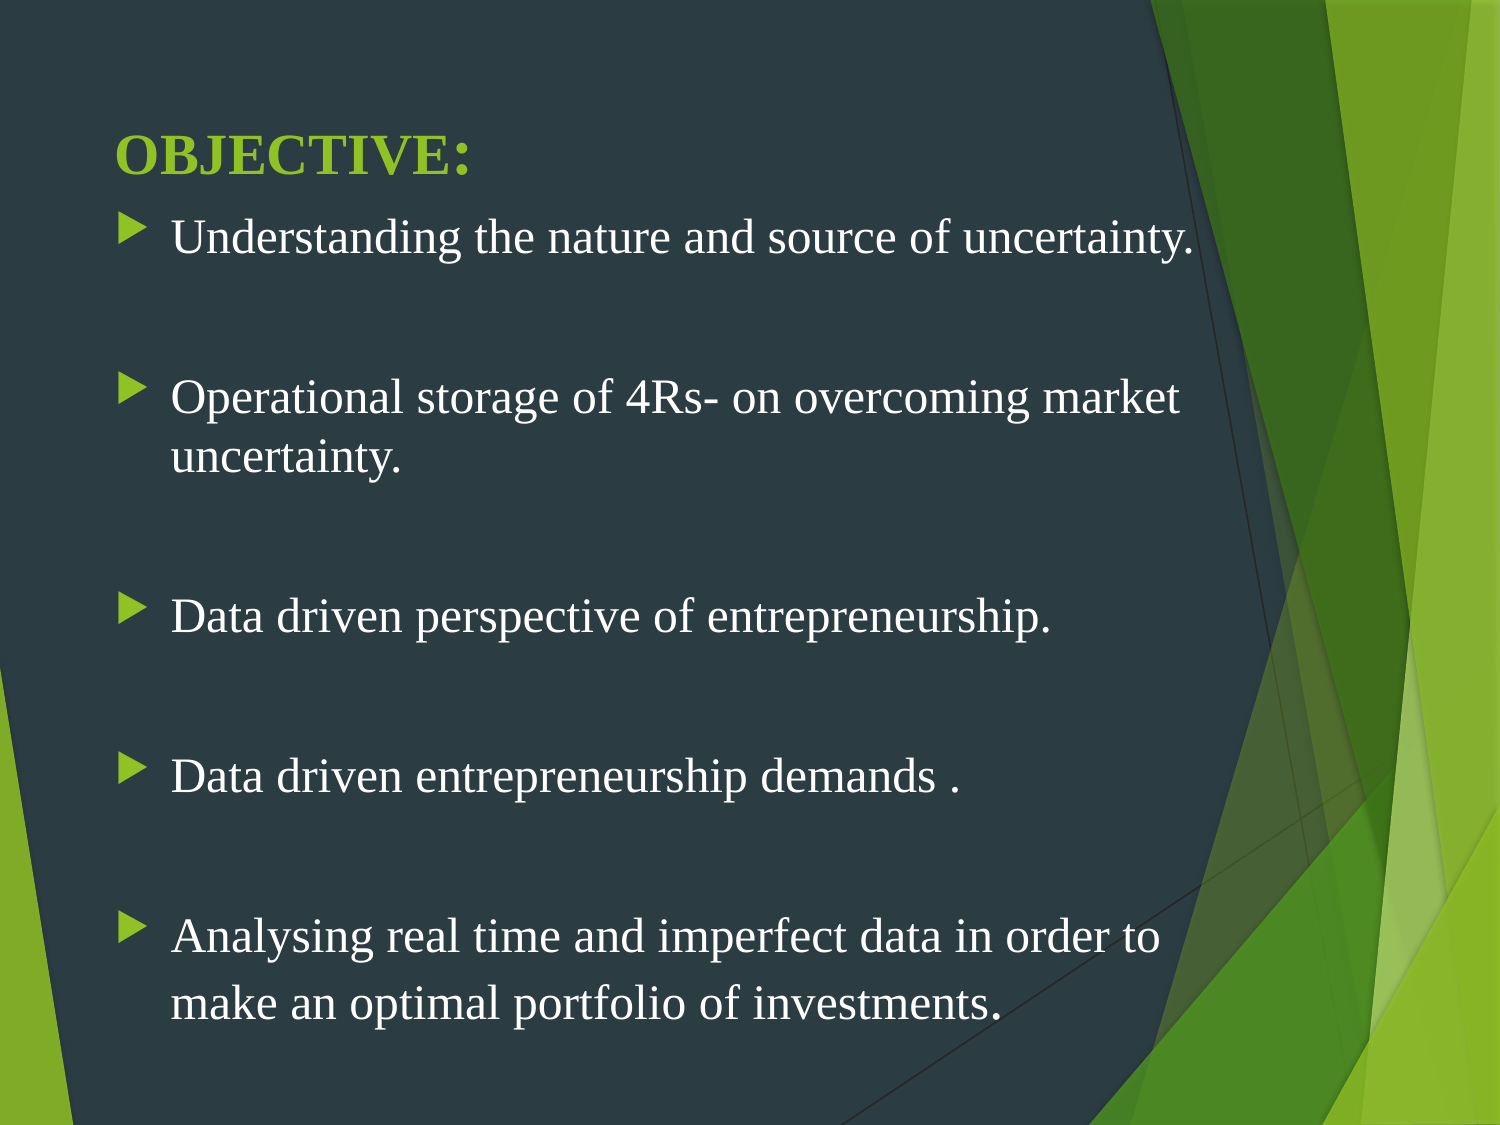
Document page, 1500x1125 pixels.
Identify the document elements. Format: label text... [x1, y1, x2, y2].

title OBJECTIVE: [99, 99, 1142, 196]
list Understanding the nature and source of uncertainty. Operational storage of 4Rs- on overcoming market uncertainty. Data driven perspective of entrepreneurship. Data driven entrepreneurship demands . Analysing real time and imperfect data in order to make an optimal portfolio of investments. [99, 196, 1247, 1047]
